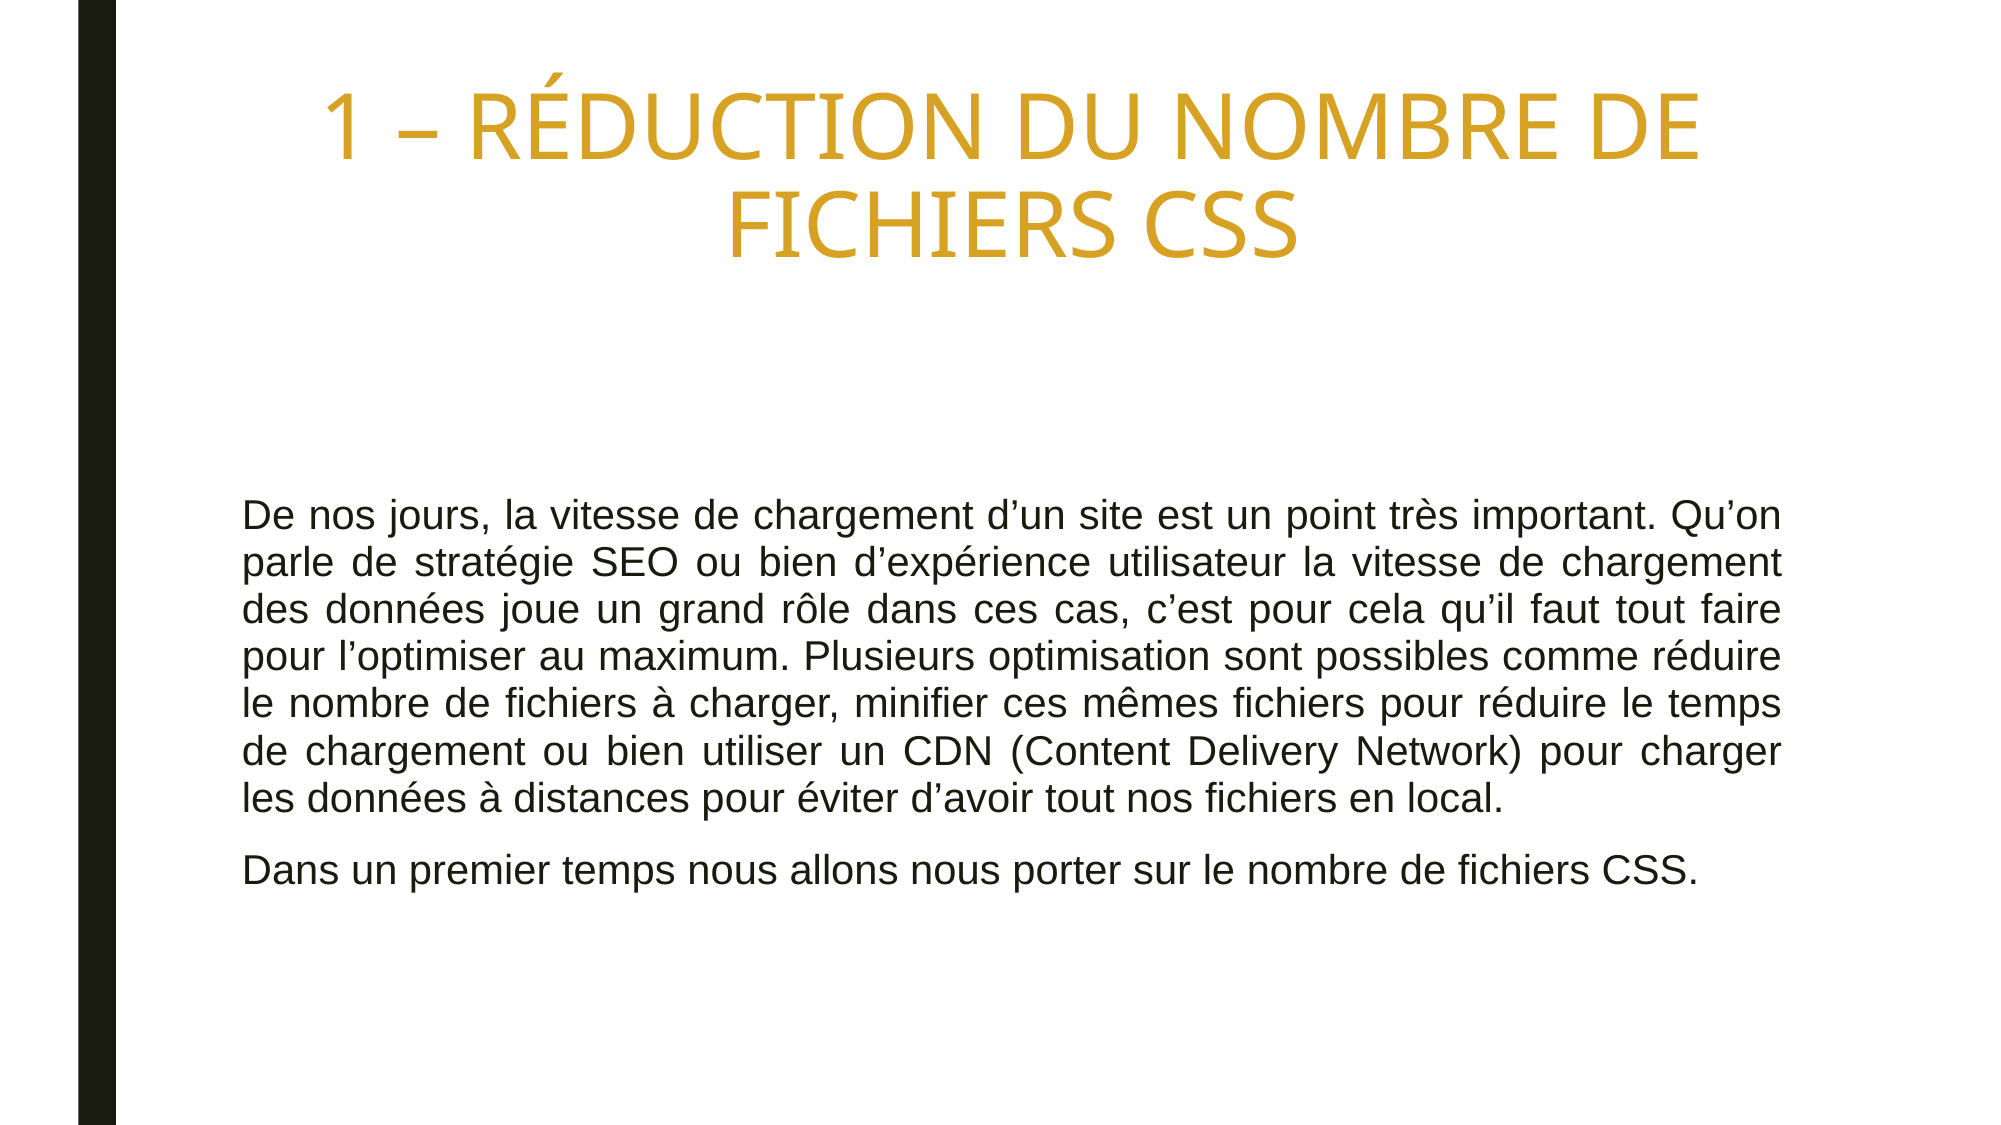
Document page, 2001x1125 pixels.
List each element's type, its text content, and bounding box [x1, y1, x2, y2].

title 1 – RÉDUCTION DU NOMBRE DE FICHIERS CSS [225, 57, 1800, 300]
list De nos jours, la vitesse de chargement d’un site est un point très important. Qu’on parle de stratégie SEO ou bien d’expérience utilisateur la vitesse de chargement des données joue un grand rôle dans ces cas, c’est pour cela qu’il faut tout faire pour l’optimiser au maximum. Plusieurs optimisation sont possibles comme réduire le nombre de fichiers à charger, minifier ces mêmes fichiers pour réduire le temps de chargement ou bien utiliser un CDN (Content Delivery Network) pour charger les données à distances pour éviter d’avoir tout nos fichiers en local. Dans un premier temps nous allons nous porter sur le nombre de fichiers CSS. [225, 300, 1800, 1085]
